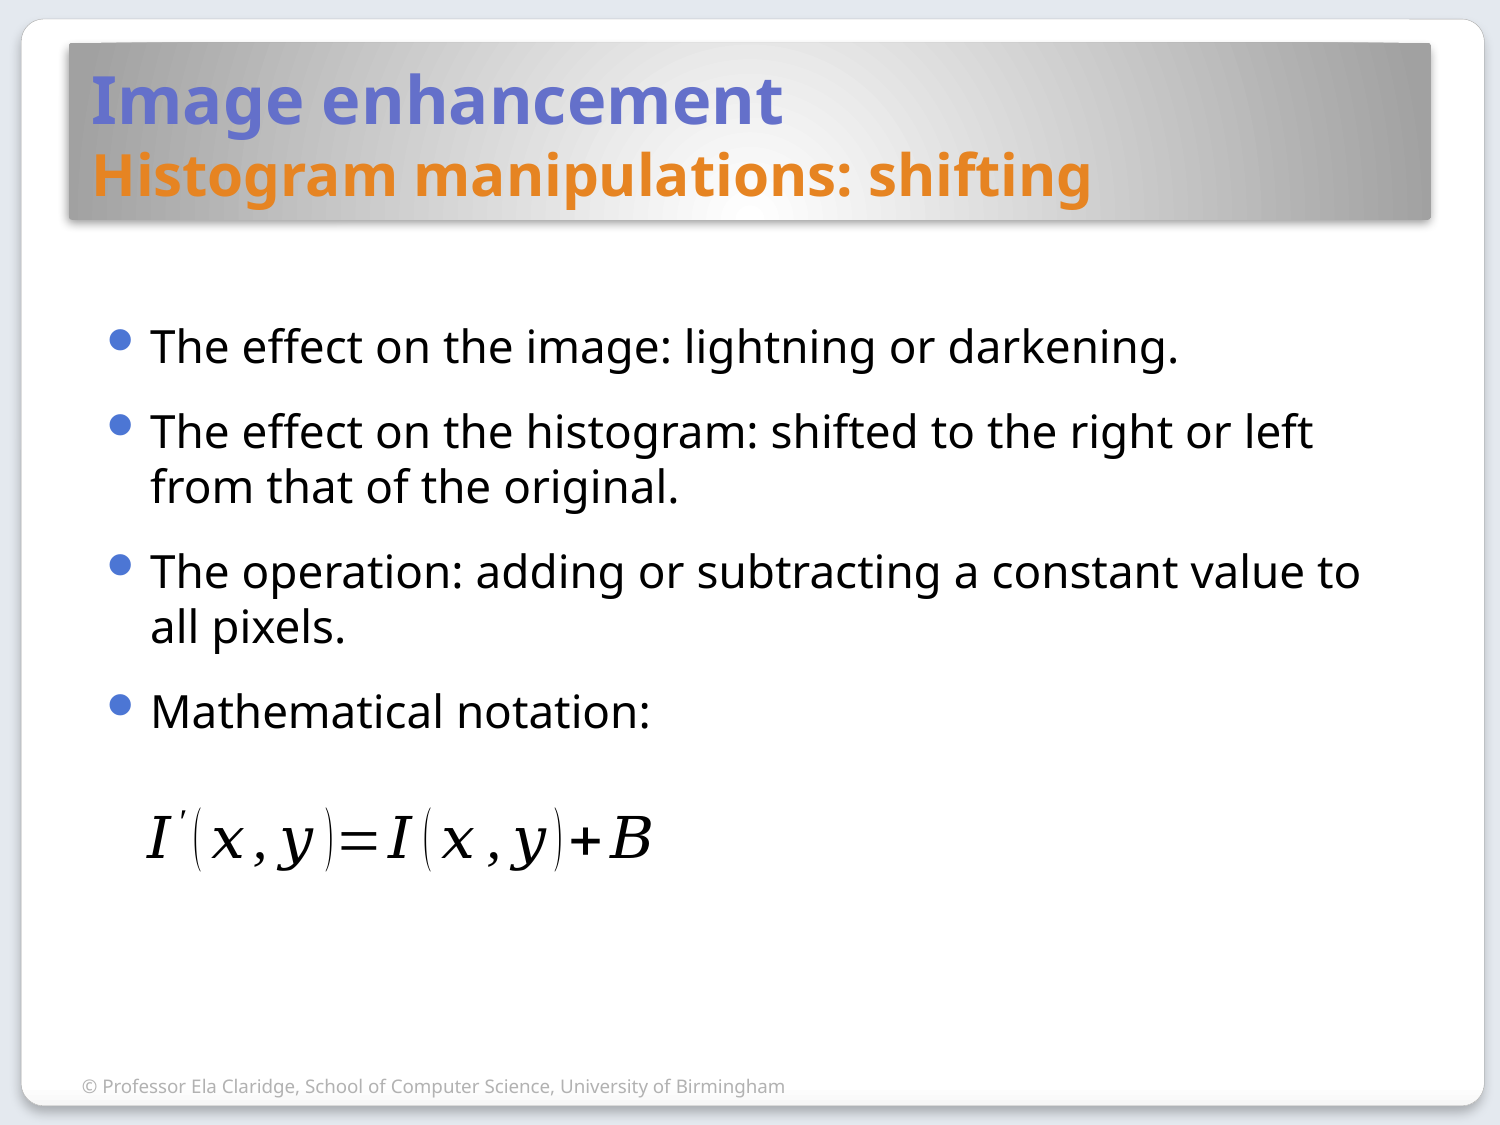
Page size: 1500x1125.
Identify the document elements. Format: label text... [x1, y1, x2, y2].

footer © Professor Ela Claridge, School of Computer Science, University of Birmingham [66, 1057, 821, 1118]
title Image enhancement Histogram manipulations: shifting [76, 42, 1420, 216]
list The effect on the image: lightning or darkening. The effect on the histogram: shifted to the right or left from that of the original. The operation: adding or subtracting a constant value to all pixels. Mathematical notation: [76, 302, 1420, 752]
